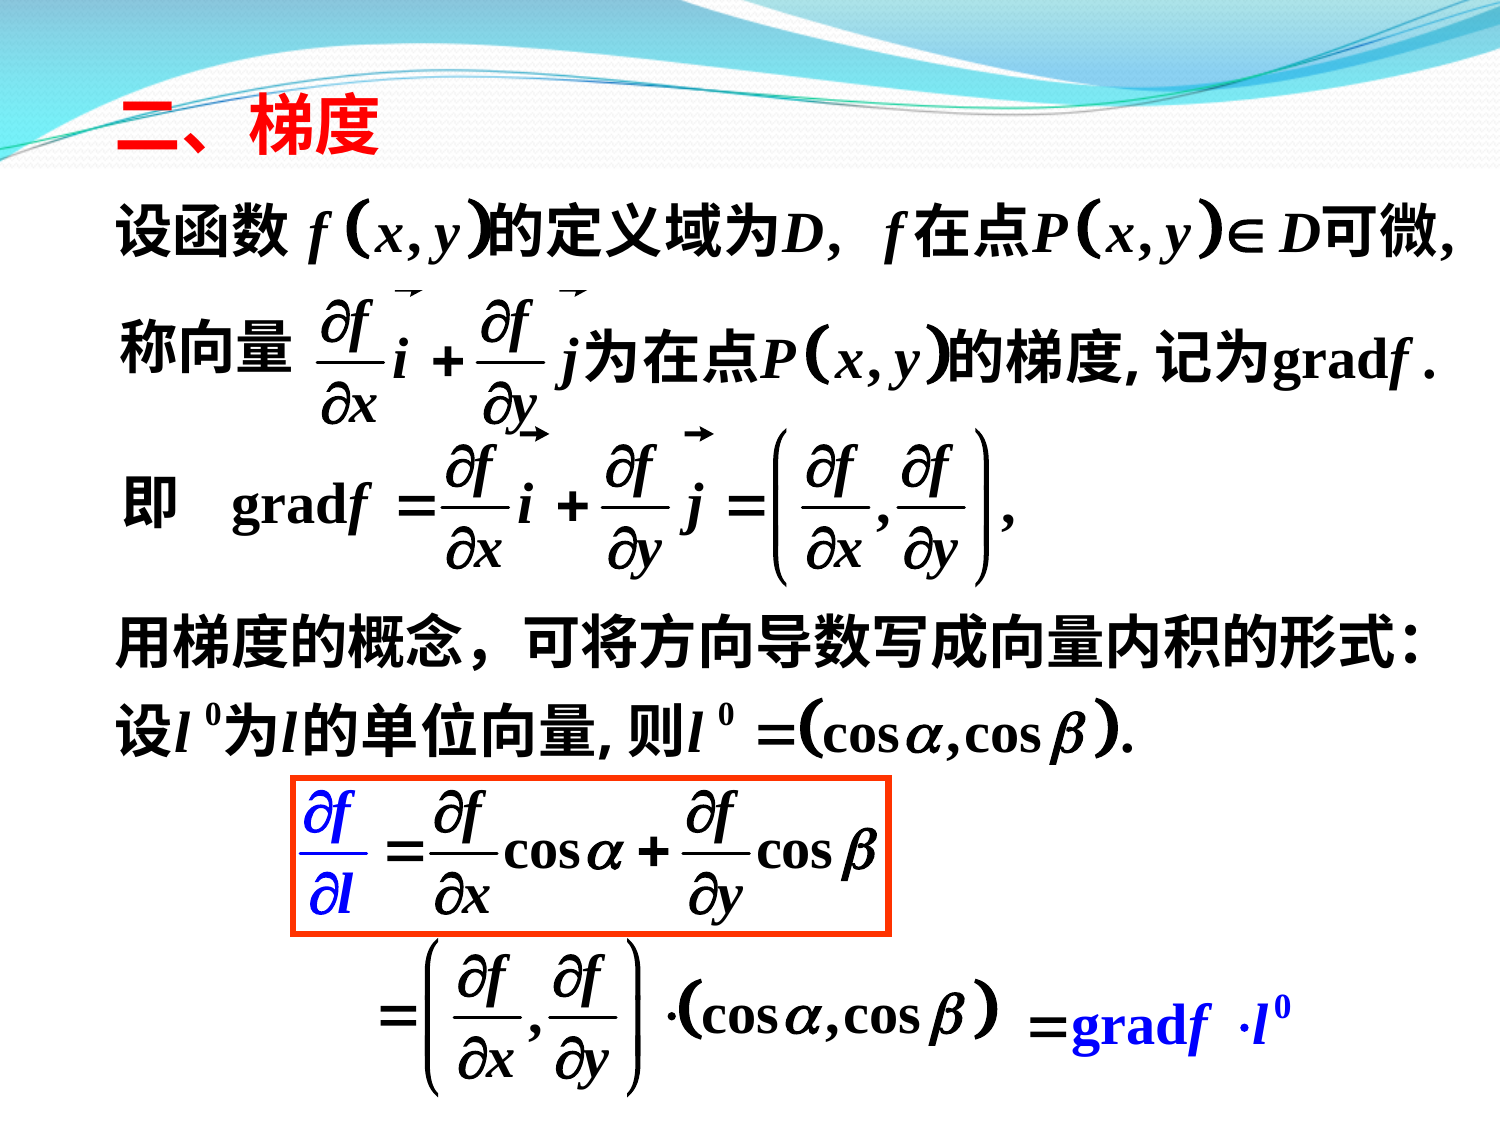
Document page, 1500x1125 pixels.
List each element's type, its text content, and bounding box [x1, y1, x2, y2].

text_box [123, 424, 1018, 590]
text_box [1021, 971, 1299, 1064]
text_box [312, 290, 1439, 441]
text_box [295, 780, 886, 932]
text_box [113, 691, 1137, 778]
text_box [113, 196, 1458, 278]
text_box 称向量 [104, 302, 307, 388]
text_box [371, 934, 998, 1100]
picture [0, 0, 1500, 171]
text_box 用梯度的概念，可将方向导数写成向量内积的形式： [99, 597, 1475, 683]
